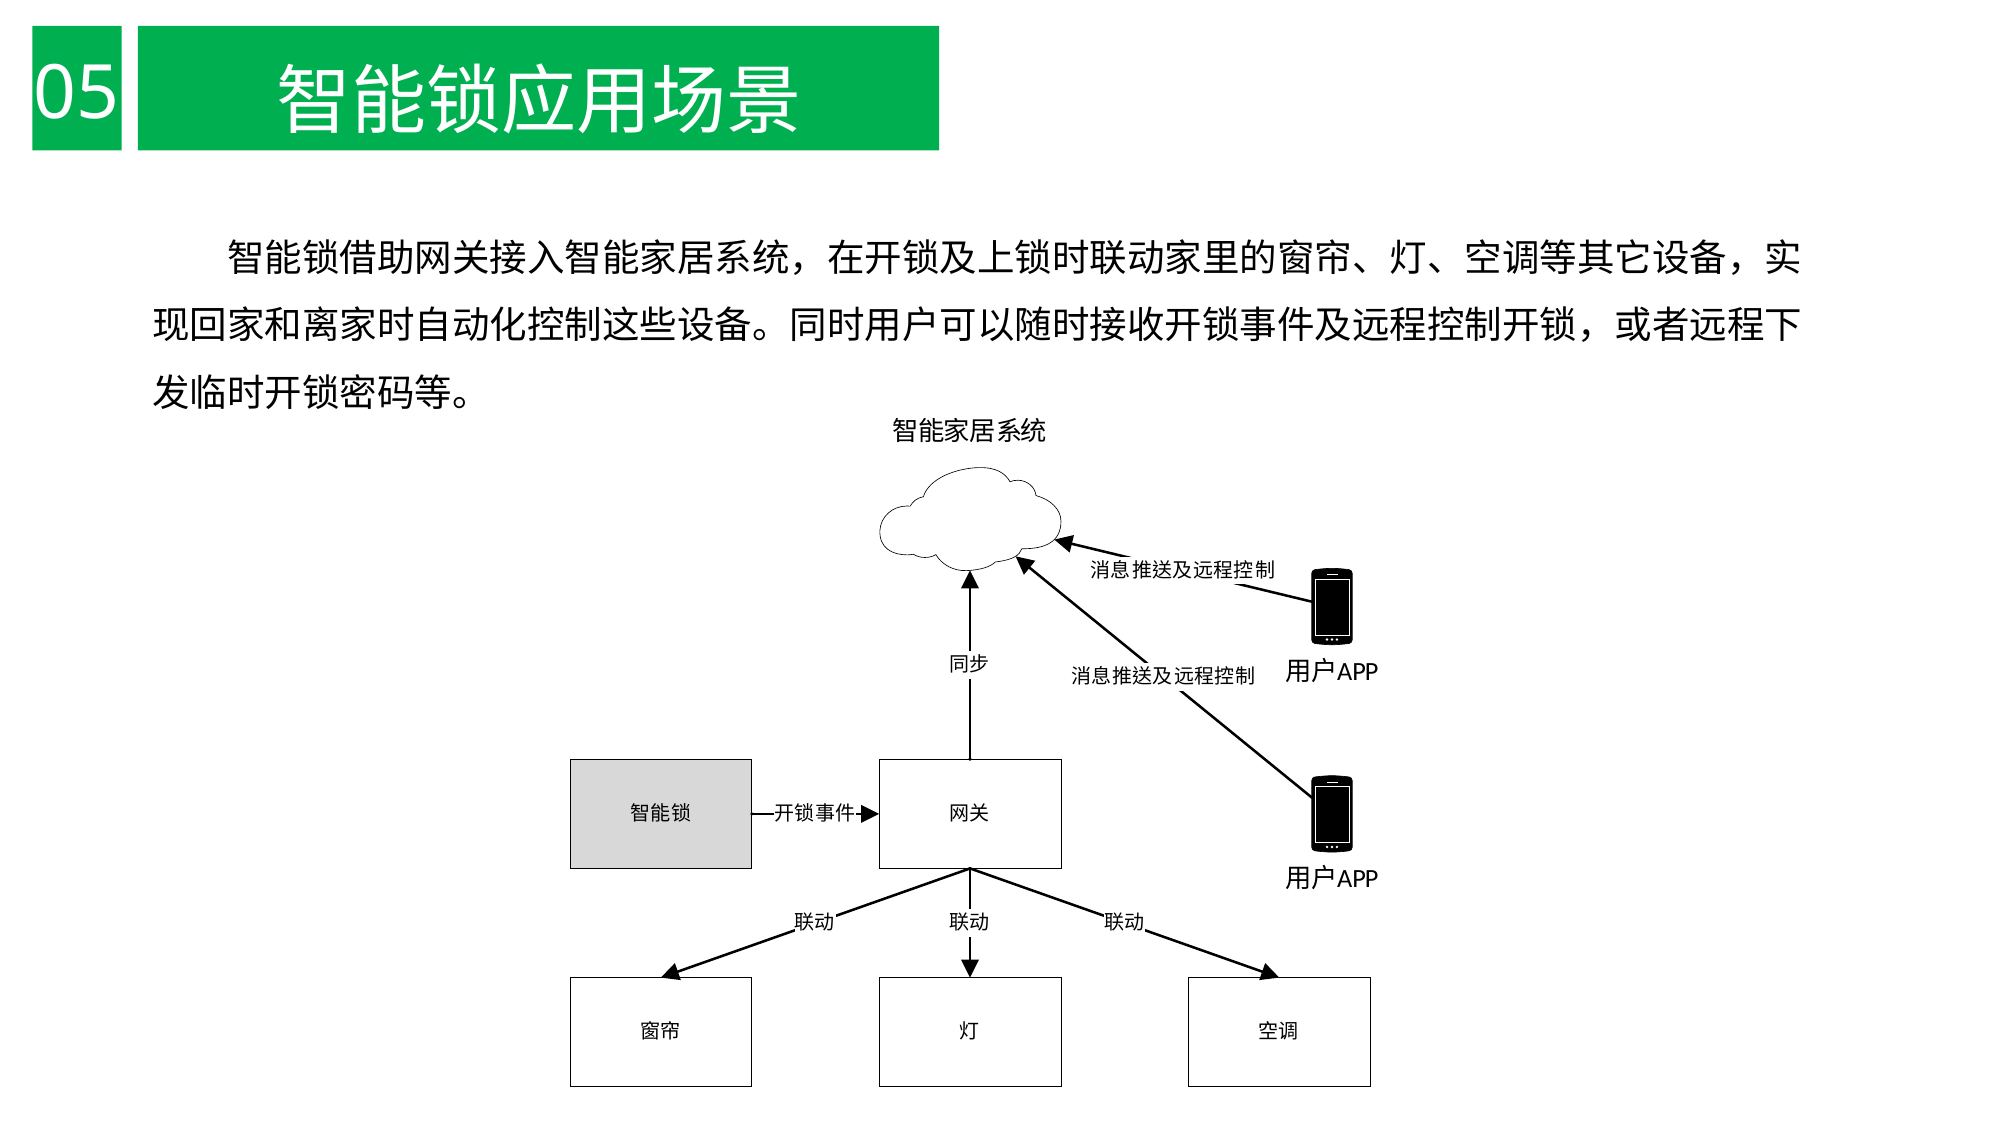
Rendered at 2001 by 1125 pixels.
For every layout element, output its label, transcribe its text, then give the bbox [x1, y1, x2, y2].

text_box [32, 25, 940, 151]
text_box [565, 400, 1393, 1090]
text_box 智能锁借助网关接入智能家居系统，在开锁及上锁时联动家里的窗帘、灯、空调等其它设备，实现回家和离家时自动化控制这些设备。同时用户可以随时接收开锁事件及远程控制开锁，或者远程下发临时开锁密码等。 [137, 203, 1819, 422]
